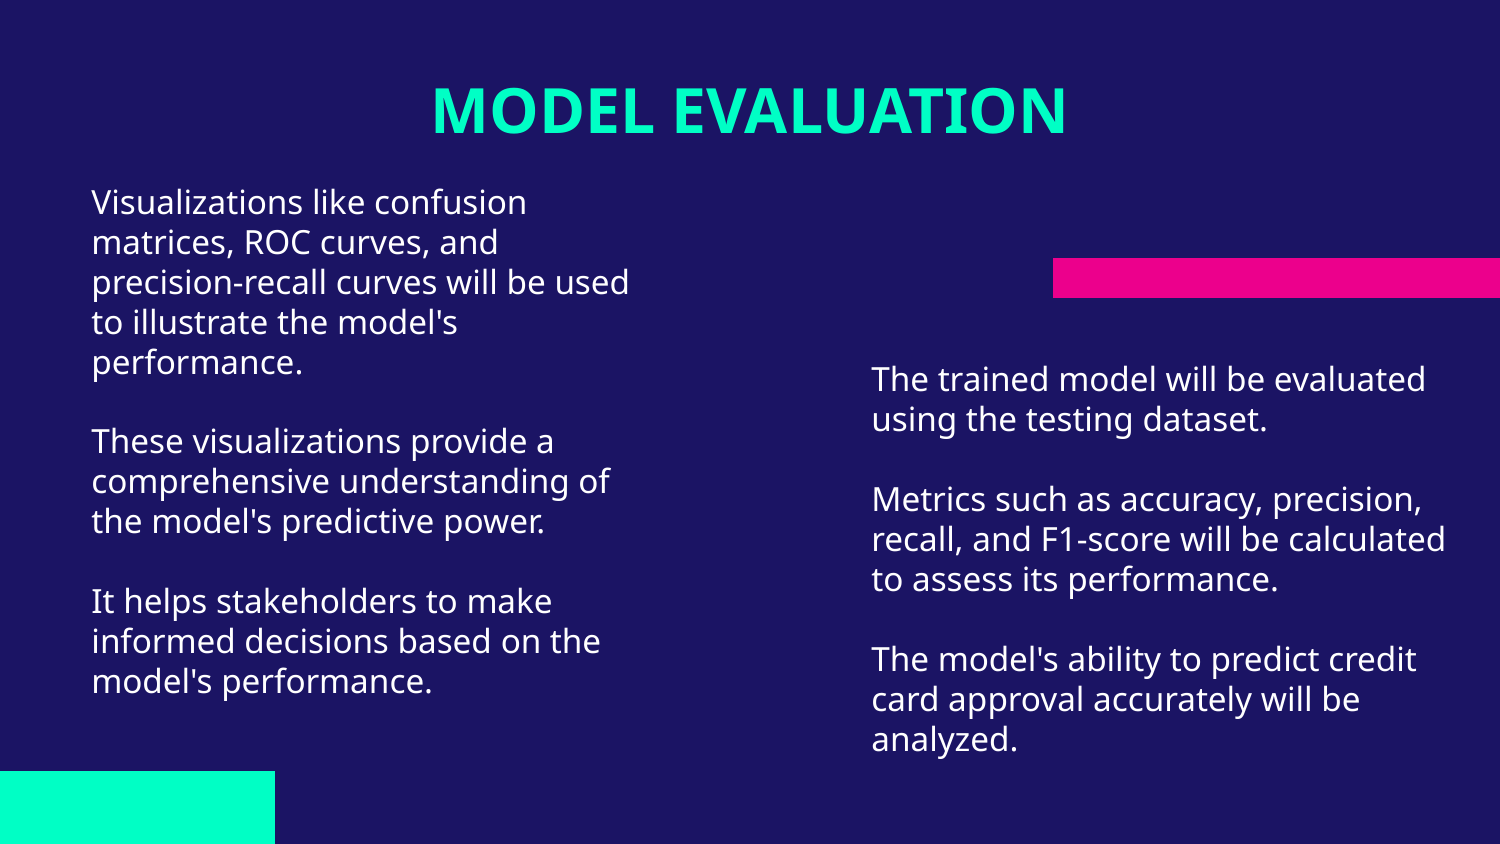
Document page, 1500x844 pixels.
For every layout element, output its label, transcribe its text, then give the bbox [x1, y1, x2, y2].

subtitle The trained model will be evaluated using the testing dataset. Metrics such as accuracy, precision, recall, and F1-score will be calculated to assess its performance. The model's ability to predict credit card approval accurately will be analyzed. [856, 339, 1500, 777]
title MODEL EVALUATION [209, 56, 1291, 166]
text_box Visualizations like confusion matrices, ROC curves, and precision-recall curves will be used to illustrate the model's performance. These visualizations provide a comprehensive understanding of the model's predictive power. It helps stakeholders to make informed decisions based on the model's performance. [76, 173, 647, 640]
